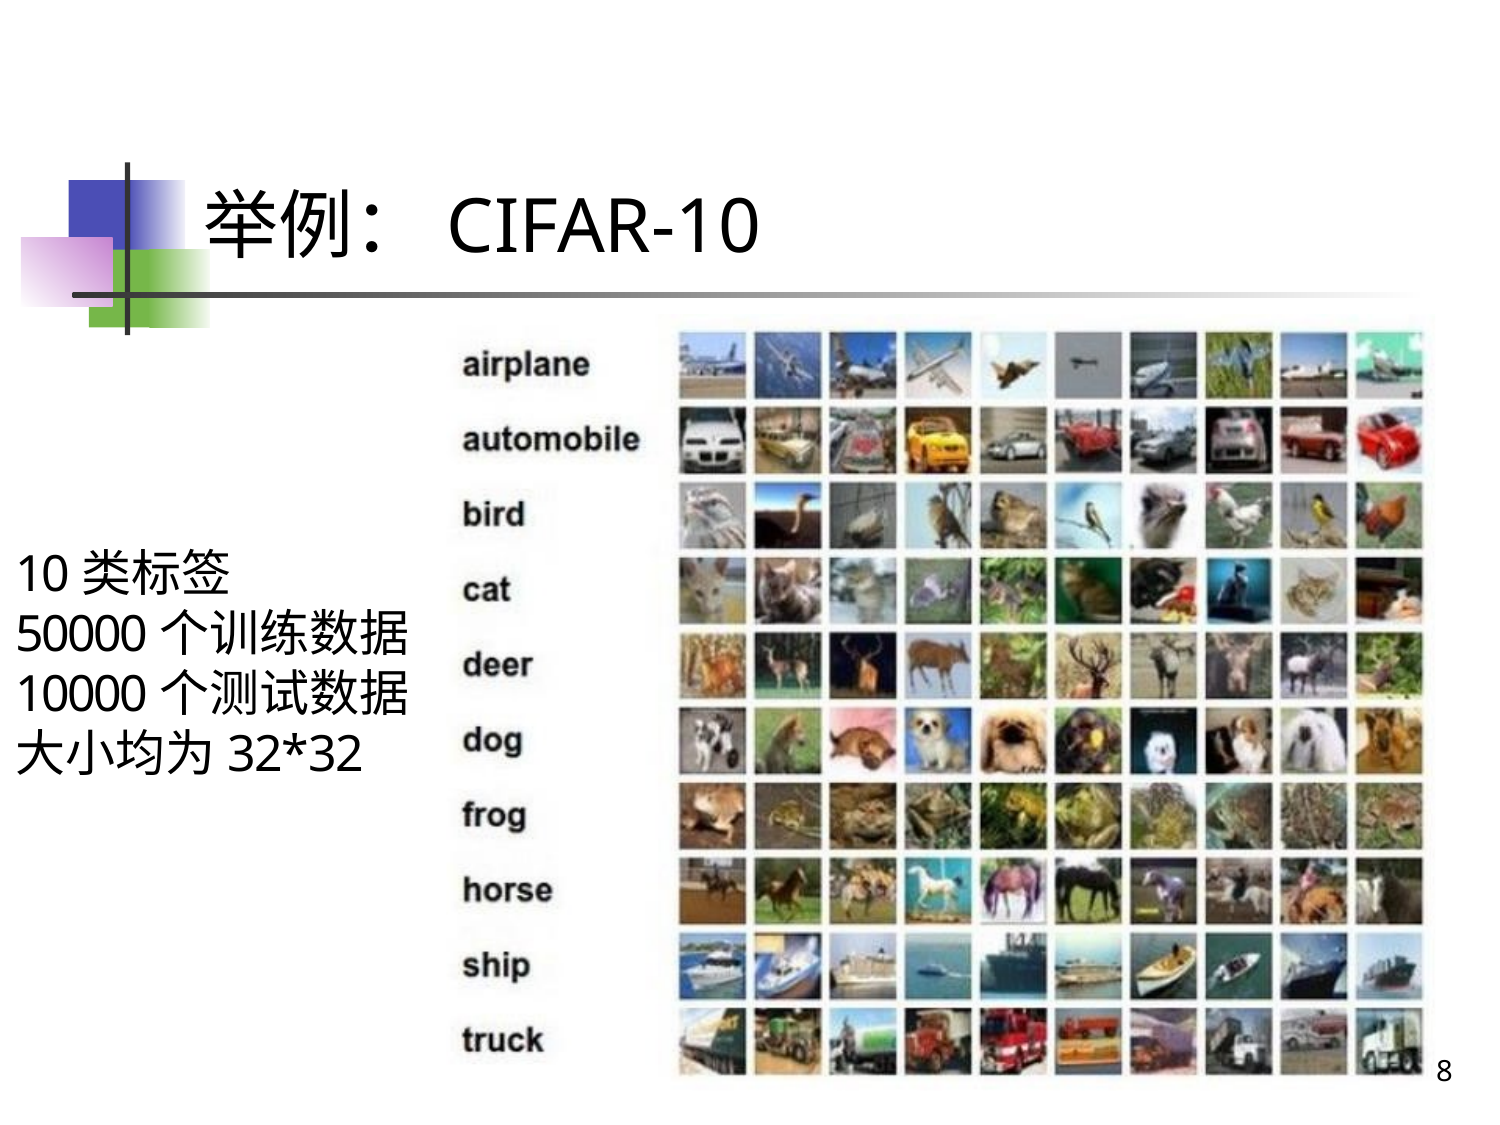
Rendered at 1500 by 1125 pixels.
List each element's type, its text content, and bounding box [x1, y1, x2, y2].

text_box [446, 314, 1436, 1091]
slide_number 8 [1155, 1024, 1468, 1100]
text_box 10类标签 50000个训练数据 10000个测试数据 大小均为32*32 [13, 538, 431, 781]
title 举例：CIFAR-10 [188, 35, 1468, 275]
